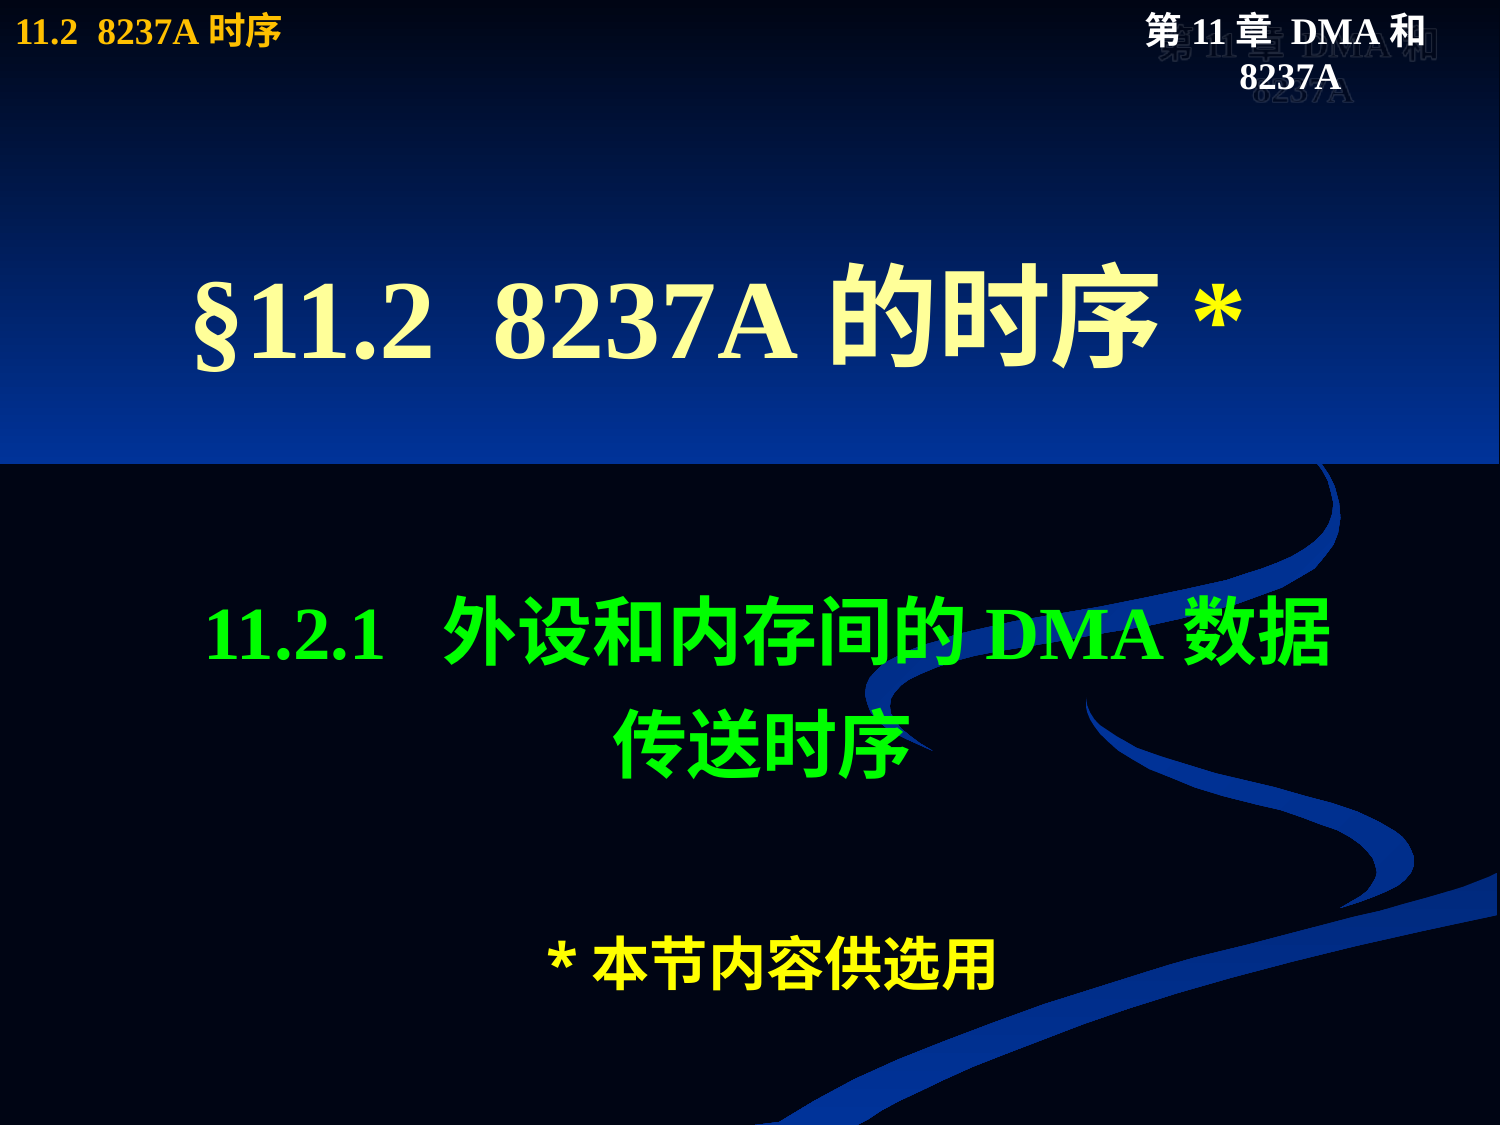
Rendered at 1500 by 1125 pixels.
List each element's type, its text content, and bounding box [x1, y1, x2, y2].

list 11.2.1 外设和内存间的DMA数据 传送时序 [188, 576, 1356, 833]
text_box *本节内容供选用 [531, 919, 1086, 1005]
text_box [115, 445, 1466, 665]
title §11.2 8237A的时序* [42, 153, 1393, 475]
